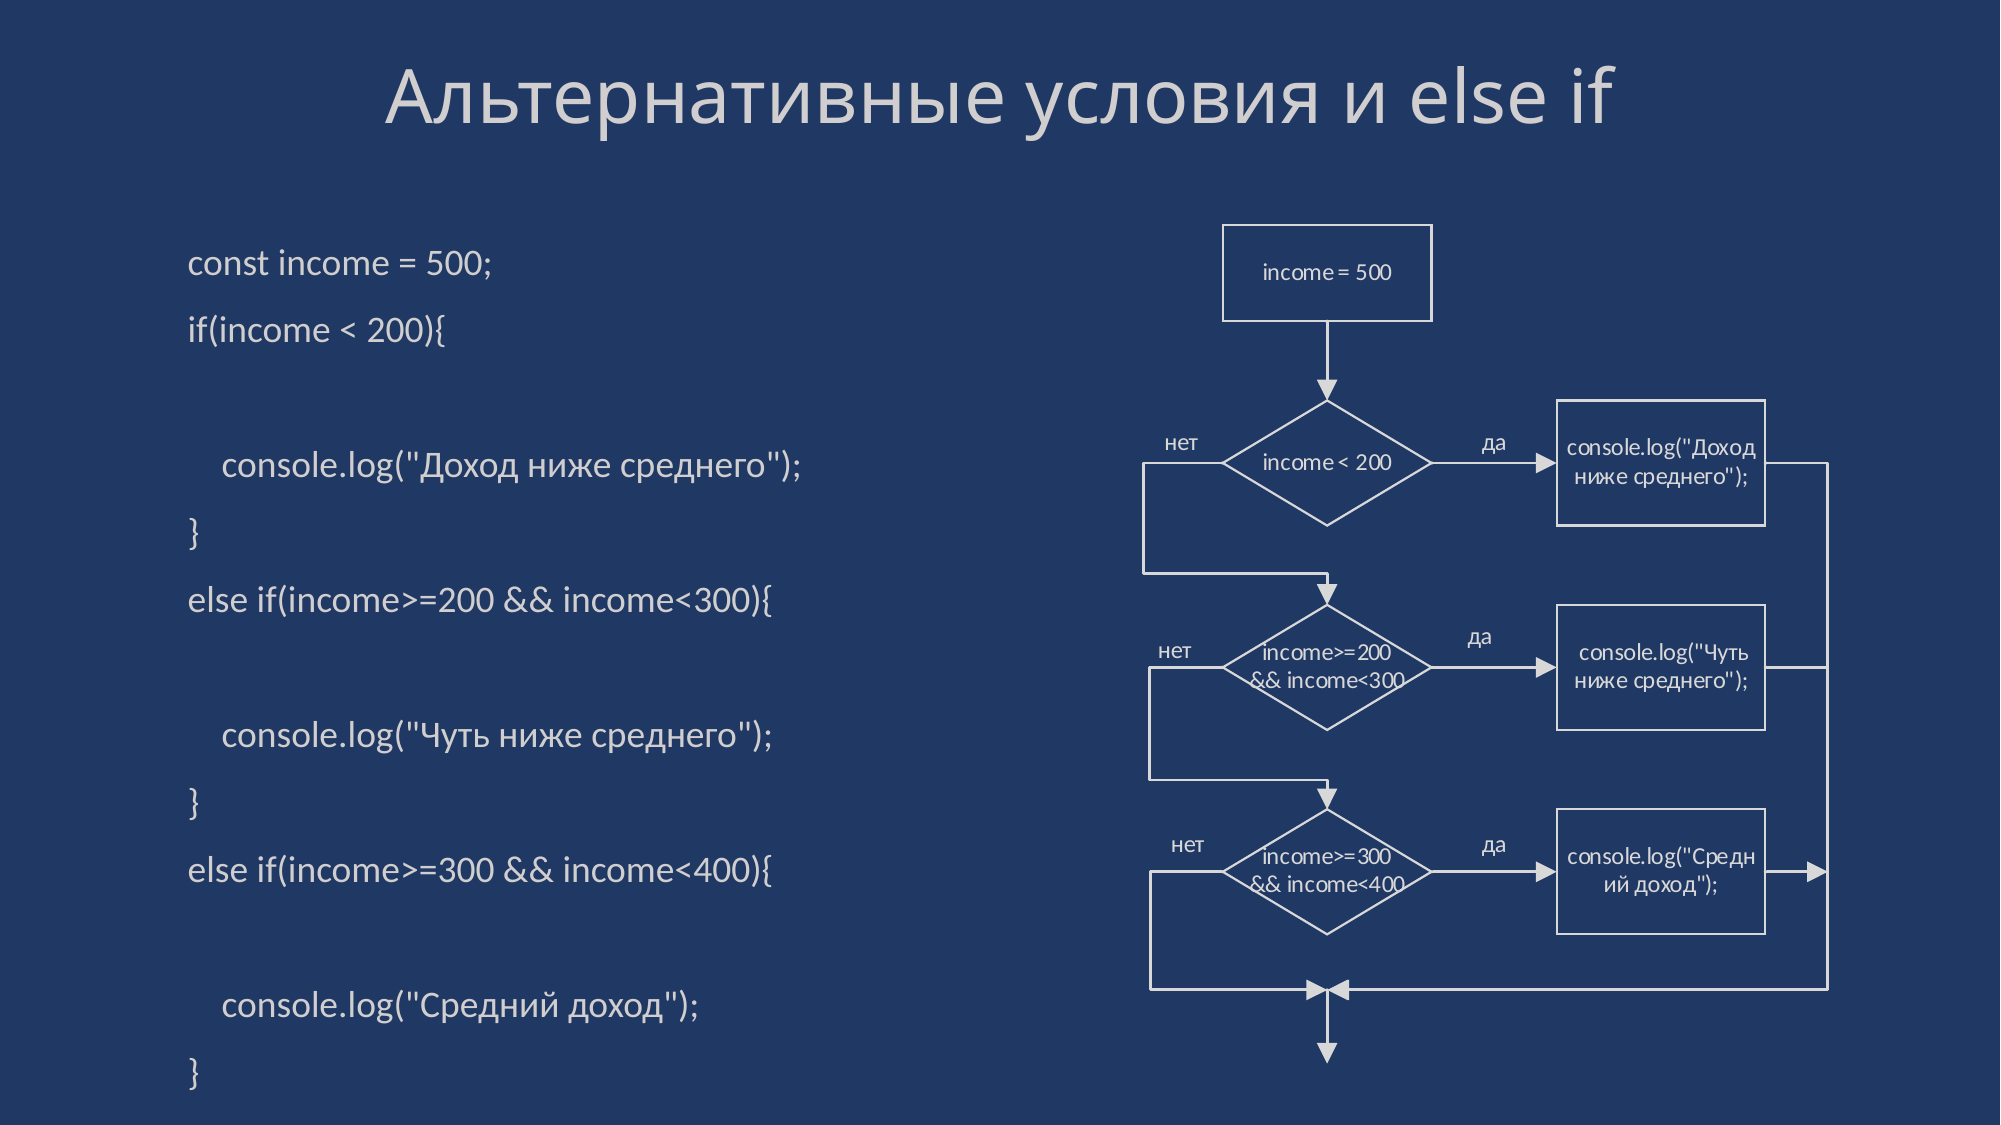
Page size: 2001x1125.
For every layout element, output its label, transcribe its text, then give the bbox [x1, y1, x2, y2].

title Альтернативные условия и else if [137, 25, 1863, 174]
picture [1137, 219, 1832, 1066]
text_box const income = 500; if(income < 200){ console.log("Доход ниже среднего"); } else if(income>=200 && income<300){ console.log("Чуть ниже среднего"); } else if(income>=300 && income<400){ console.log("Средний доход"); } [172, 208, 818, 1101]
